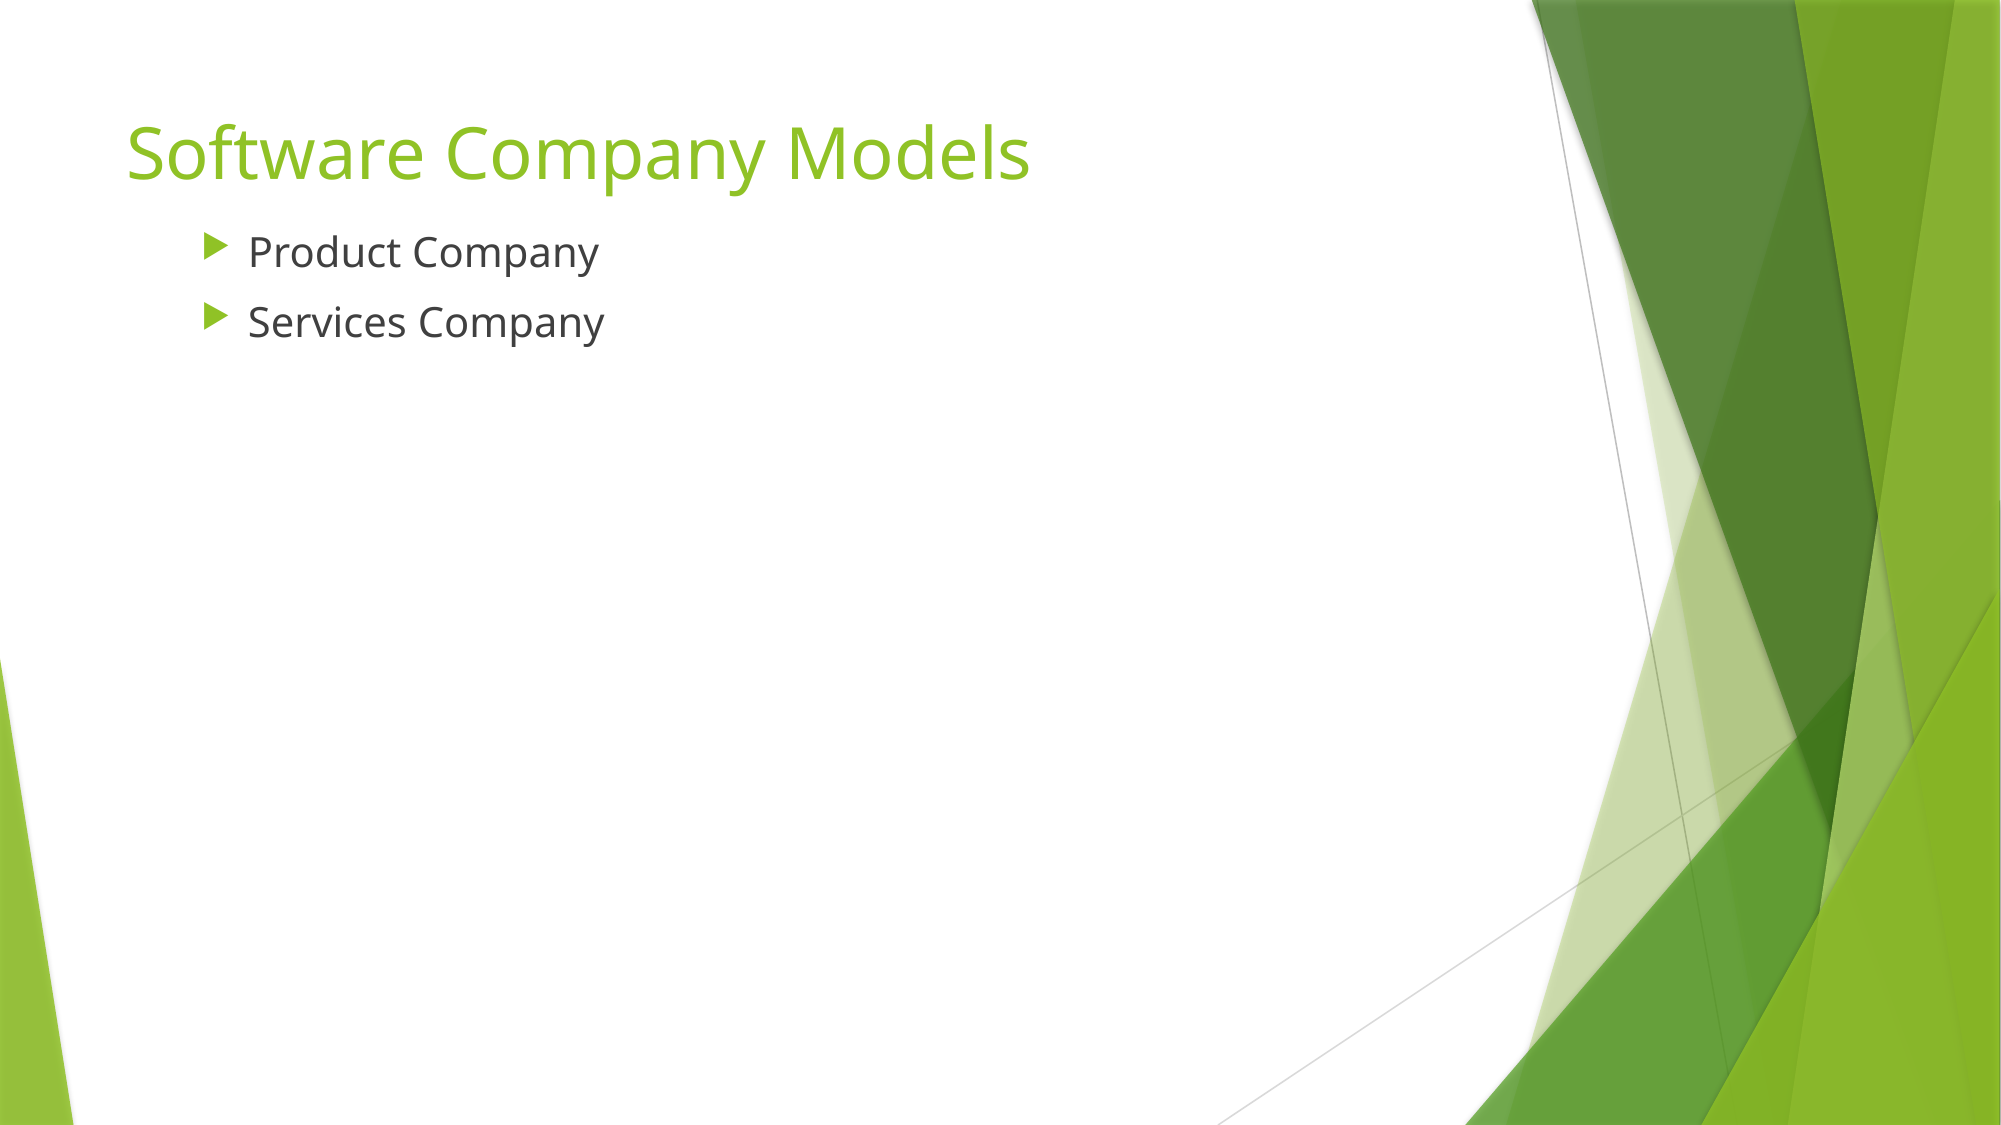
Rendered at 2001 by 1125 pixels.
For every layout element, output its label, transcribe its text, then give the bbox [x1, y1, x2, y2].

list Product Company Services Company [111, 217, 1522, 991]
title Software Company Models [111, 99, 1522, 202]
